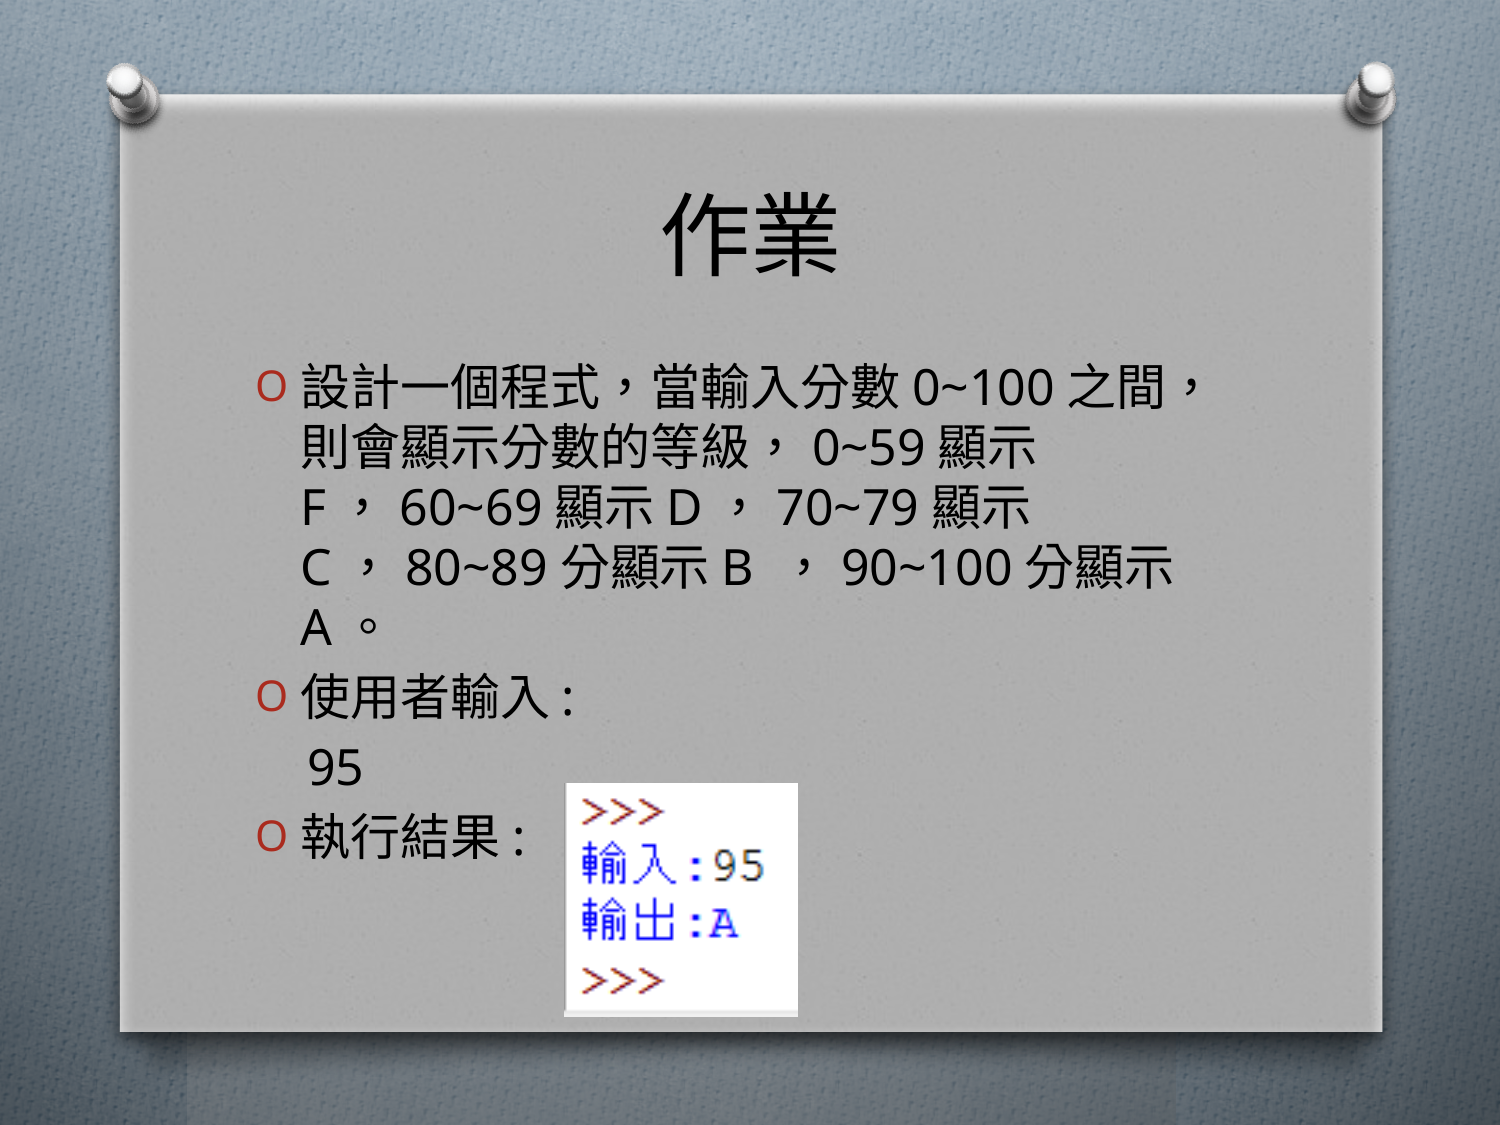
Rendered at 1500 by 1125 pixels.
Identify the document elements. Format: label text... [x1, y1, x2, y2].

picture [564, 783, 798, 1017]
picture [1317, 35, 1439, 156]
list 設計一個程式，當輸入分數0~100之間，則會顯示分數的等級，0~59顯示F，60~69顯示D，70~79顯示C，80~89分顯示B ，90~100分顯示A。 使用者輸入: 95 執行結果: [240, 347, 1257, 939]
title 作業 [179, 134, 1323, 332]
picture [75, 29, 198, 153]
